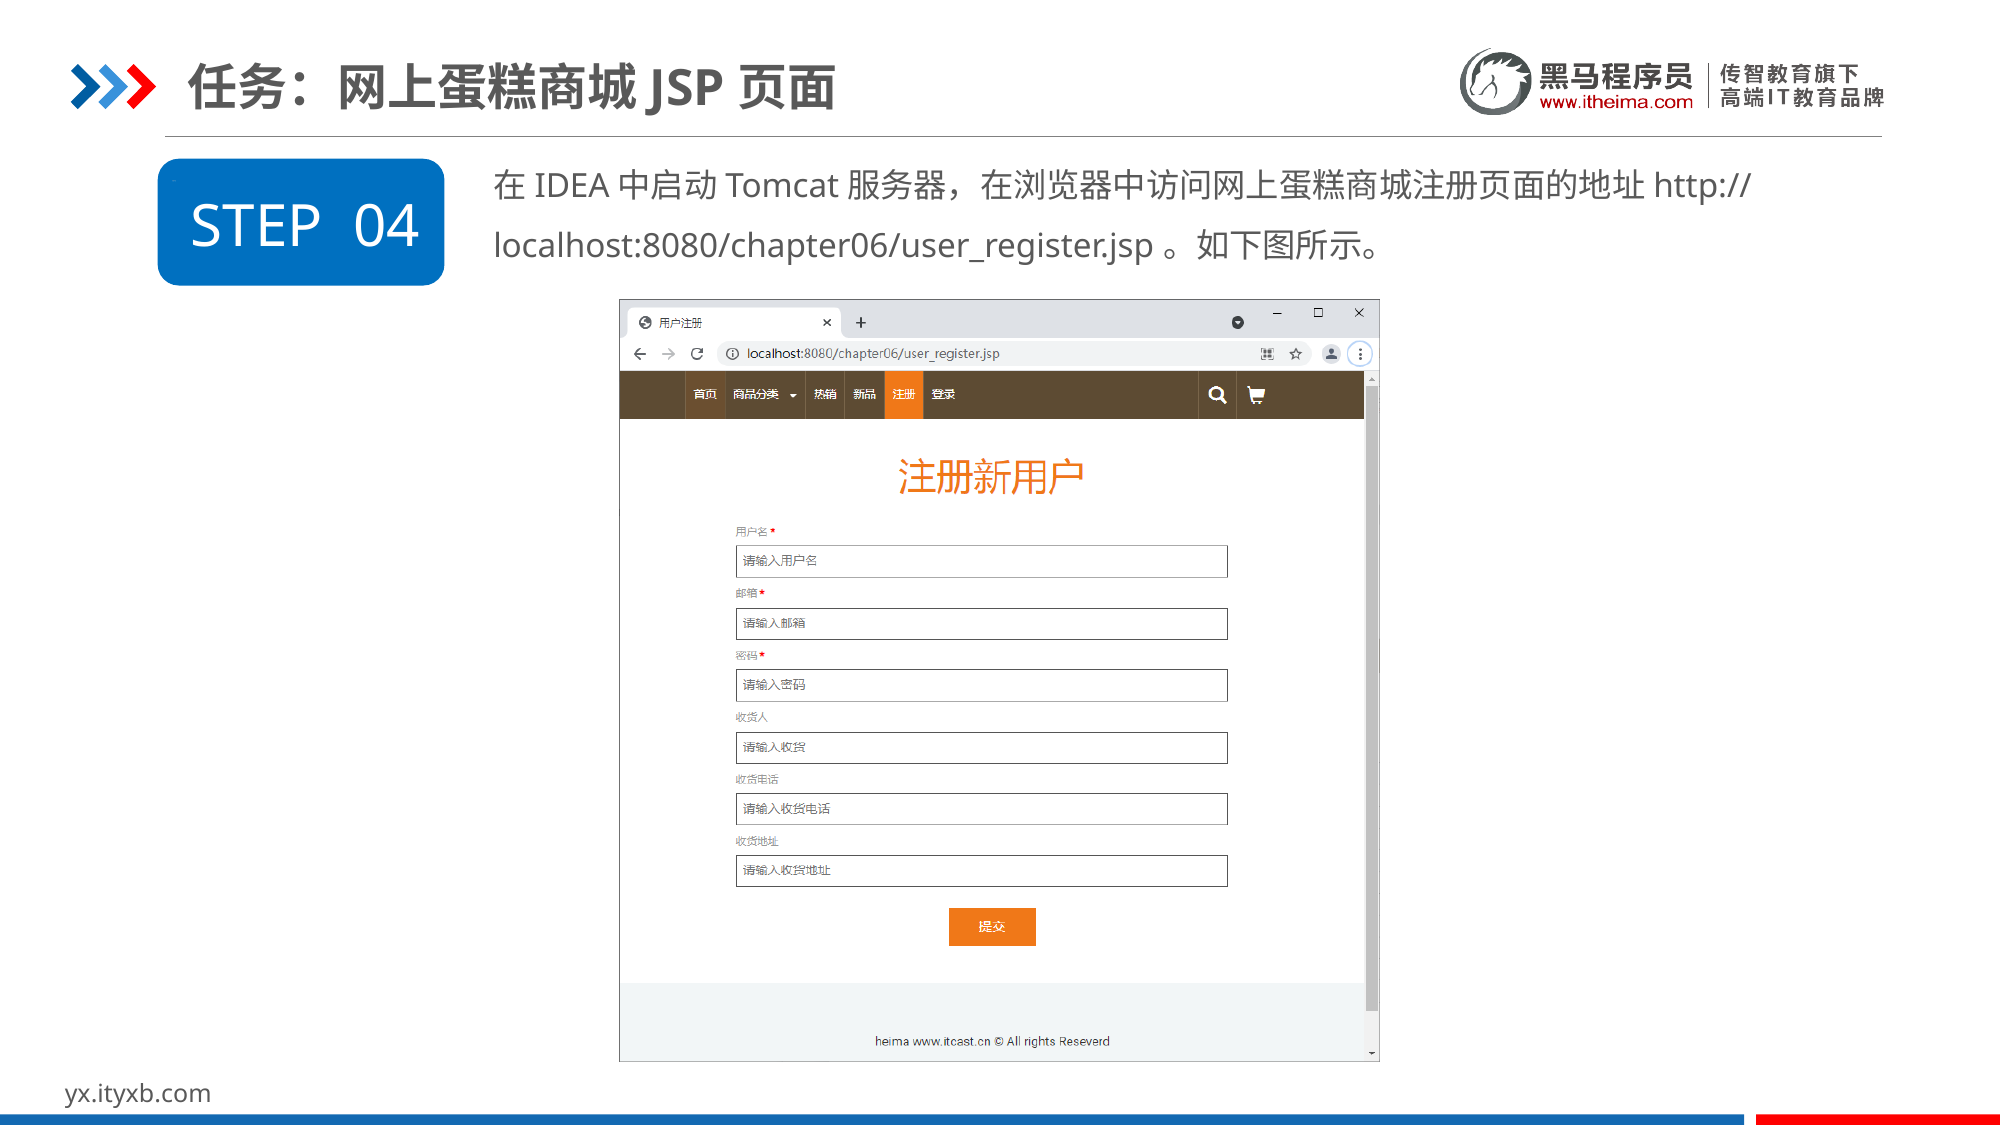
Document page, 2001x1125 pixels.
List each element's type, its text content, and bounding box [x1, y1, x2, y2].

text_box [156, 157, 446, 287]
picture [619, 299, 1380, 1062]
text_box 任务：网上蛋糕商城JSP页面 [187, 43, 999, 127]
picture [1460, 48, 1887, 115]
text_box 在IDEA中启动Tomcat服务器，在浏览器中访问网上蛋糕商城注册页面的地址http://localhost:8080/chapter06/user_register.jsp。如下图所示。 [478, 137, 1871, 272]
text_box STEP 04 [172, 181, 439, 266]
